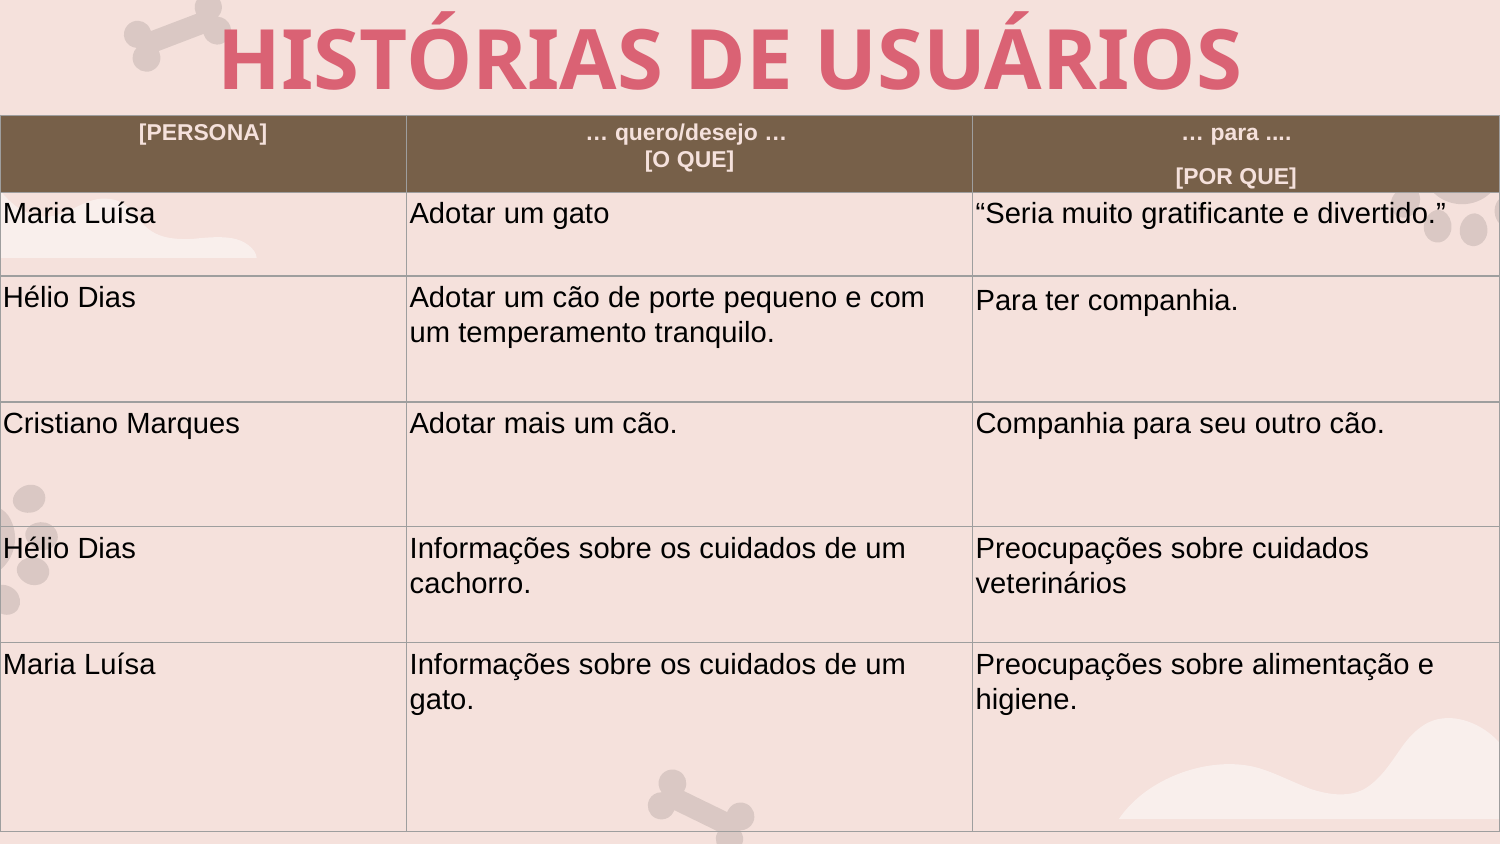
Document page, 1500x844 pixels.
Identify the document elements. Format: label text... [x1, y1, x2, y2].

table_cell Adotar um cão de porte pequeno e com um temperamento tranquilo. [407, 277, 972, 401]
table_cell Para ter companhia. [973, 277, 1499, 401]
table_cell Companhia para seu outro cão. [973, 403, 1499, 526]
title HISTÓRIAS DE USUÁRIOS [98, 9, 1362, 104]
table_header [PERSONA] [1, 116, 406, 192]
table_cell Informações sobre os cuidados de um cachorro. [407, 527, 972, 642]
table_cell Informações sobre os cuidados de um gato. [407, 643, 972, 831]
table_cell Maria Luísa [1, 643, 406, 831]
table_cell “Seria muito gratificante e divertido.” [973, 193, 1499, 275]
table_cell Adotar um gato [407, 193, 972, 275]
table_cell Hélio Dias [1, 277, 406, 401]
table_cell Adotar mais um cão. [407, 403, 972, 526]
table_header … quero/desejo … [O QUE] [407, 116, 972, 192]
table_cell Hélio Dias [1, 527, 406, 642]
table_header … para .... [POR QUE] [973, 116, 1499, 192]
table_cell Maria Luísa [1, 193, 406, 275]
table_cell Preocupações sobre alimentação e higiene. [973, 643, 1499, 831]
table_cell Preocupações sobre cuidados veterinários [973, 527, 1499, 642]
table_cell Cristiano Marques [1, 403, 406, 526]
